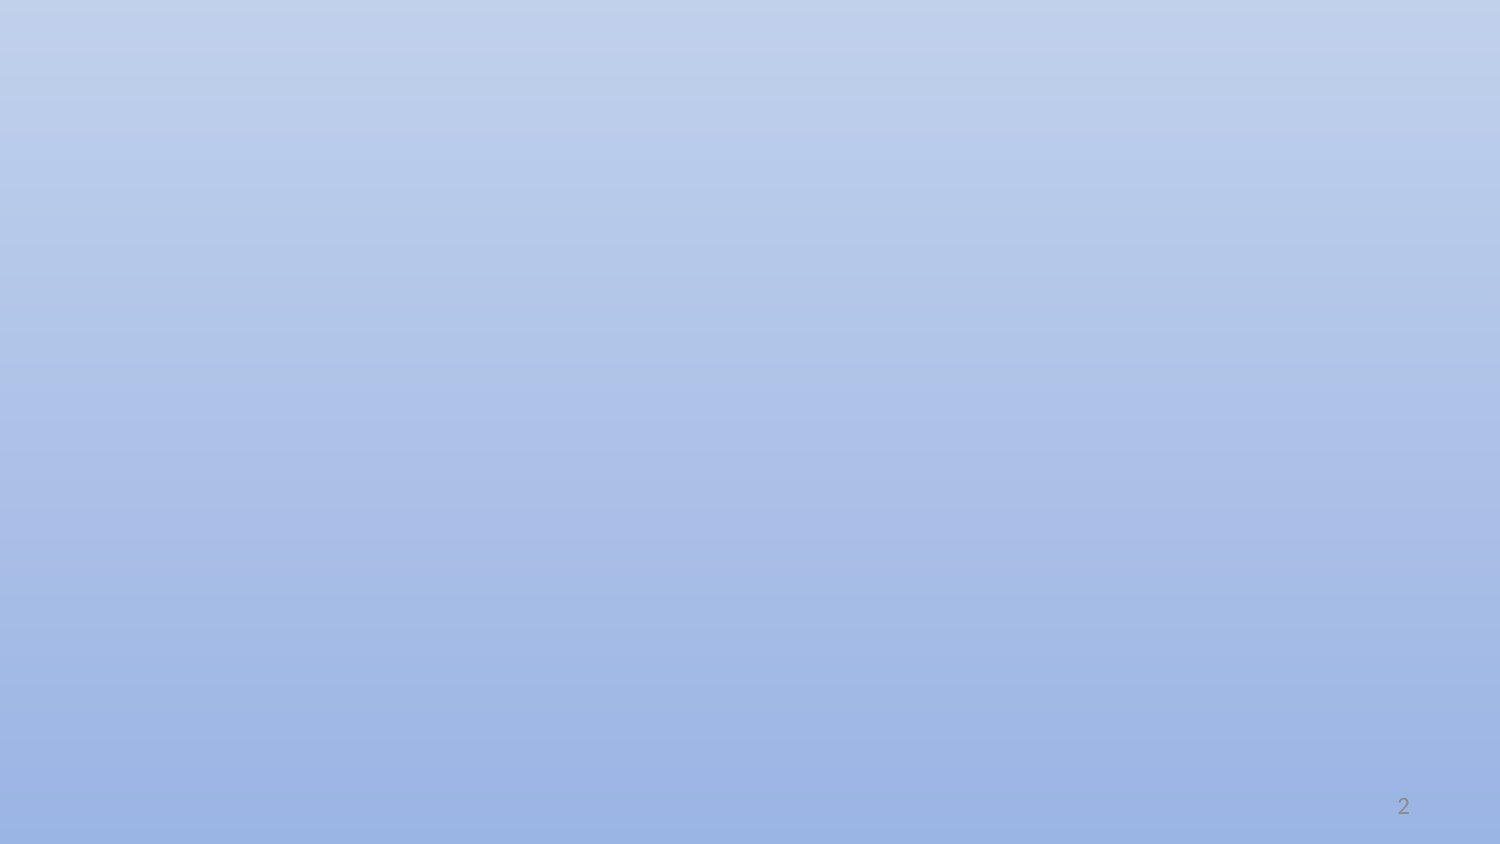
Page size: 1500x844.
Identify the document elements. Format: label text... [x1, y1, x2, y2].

slide_number 2 [1074, 782, 1425, 827]
